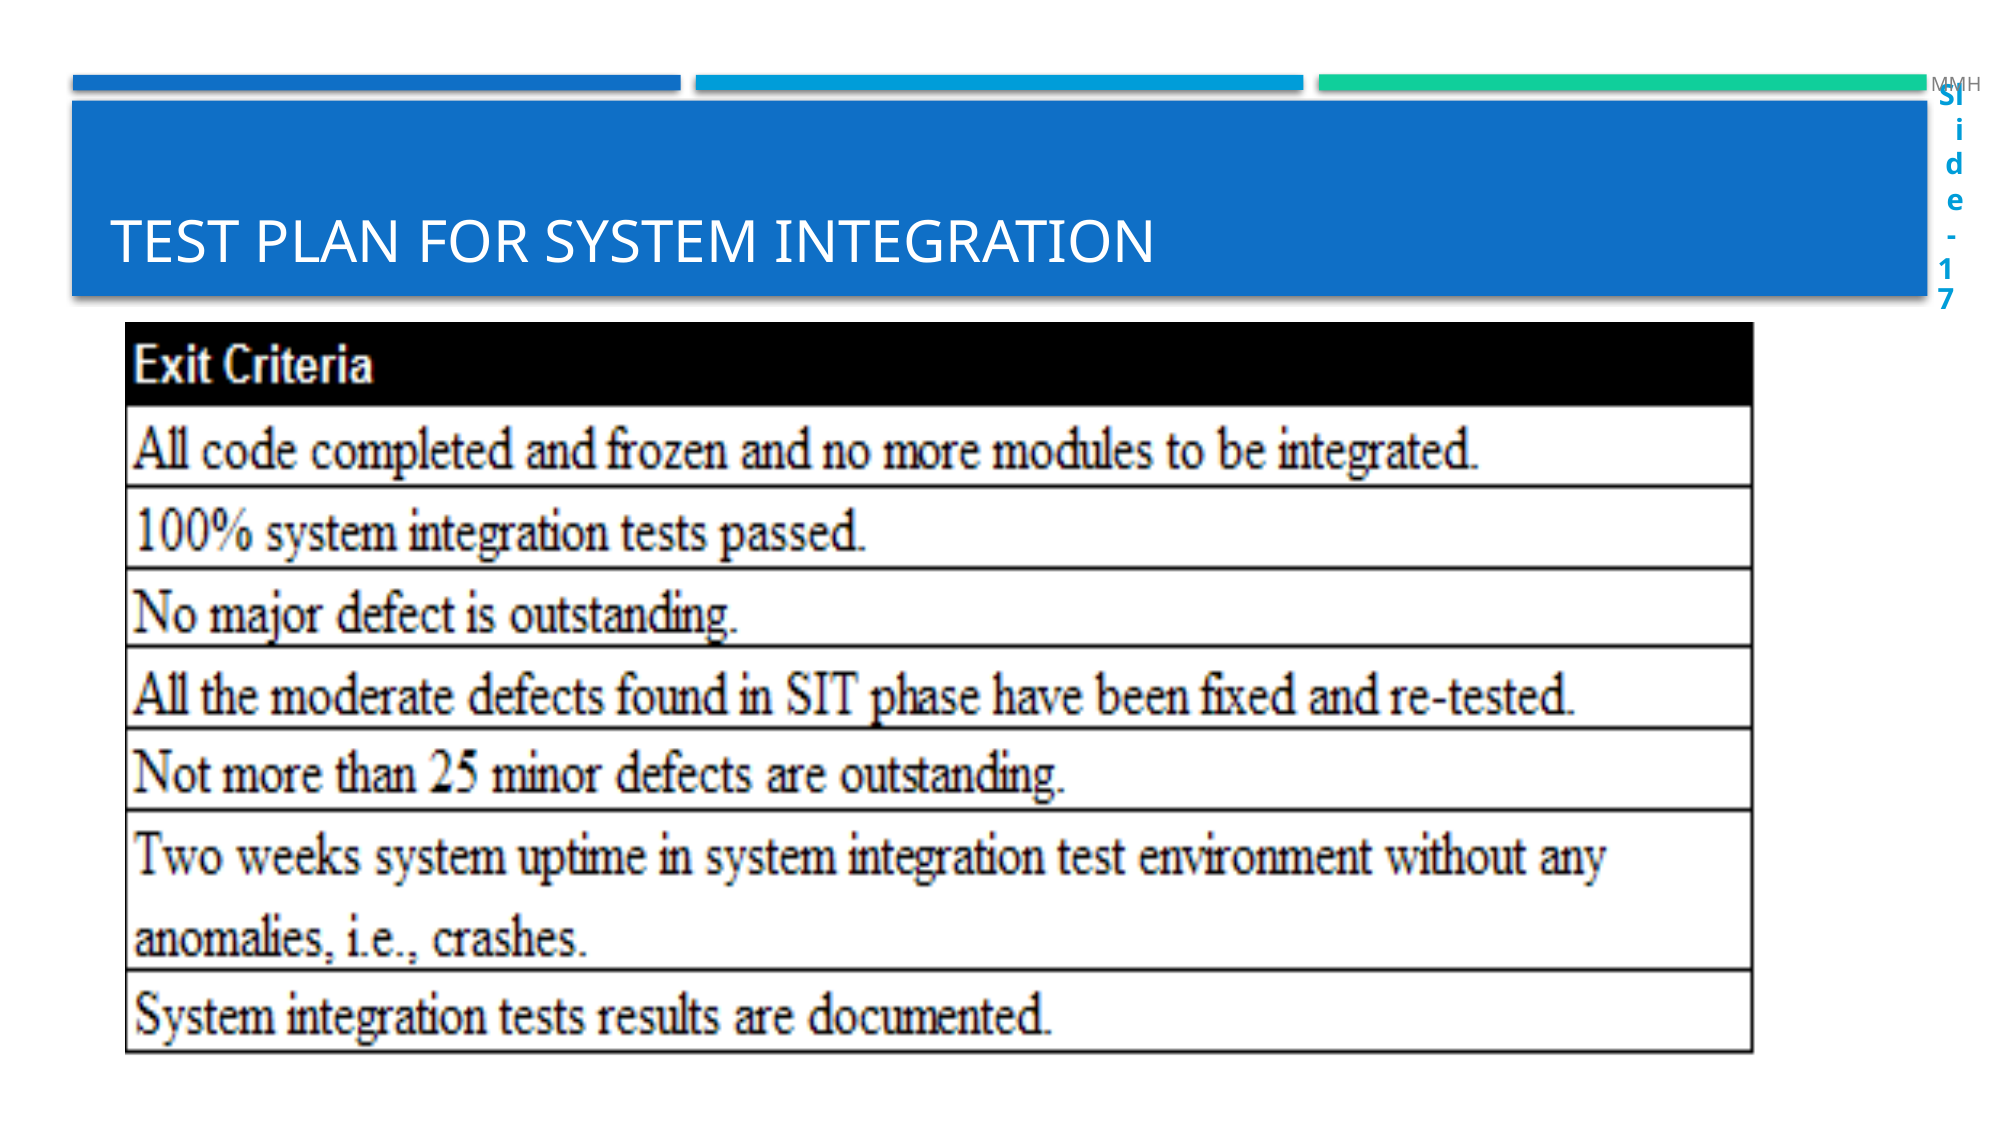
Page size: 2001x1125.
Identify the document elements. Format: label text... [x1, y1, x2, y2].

text_box MMH [1894, 61, 2000, 107]
picture [124, 321, 1758, 1060]
title Test plan for System integration [95, 115, 1905, 282]
slide_number Slide - 17 [1930, 107, 1972, 303]
